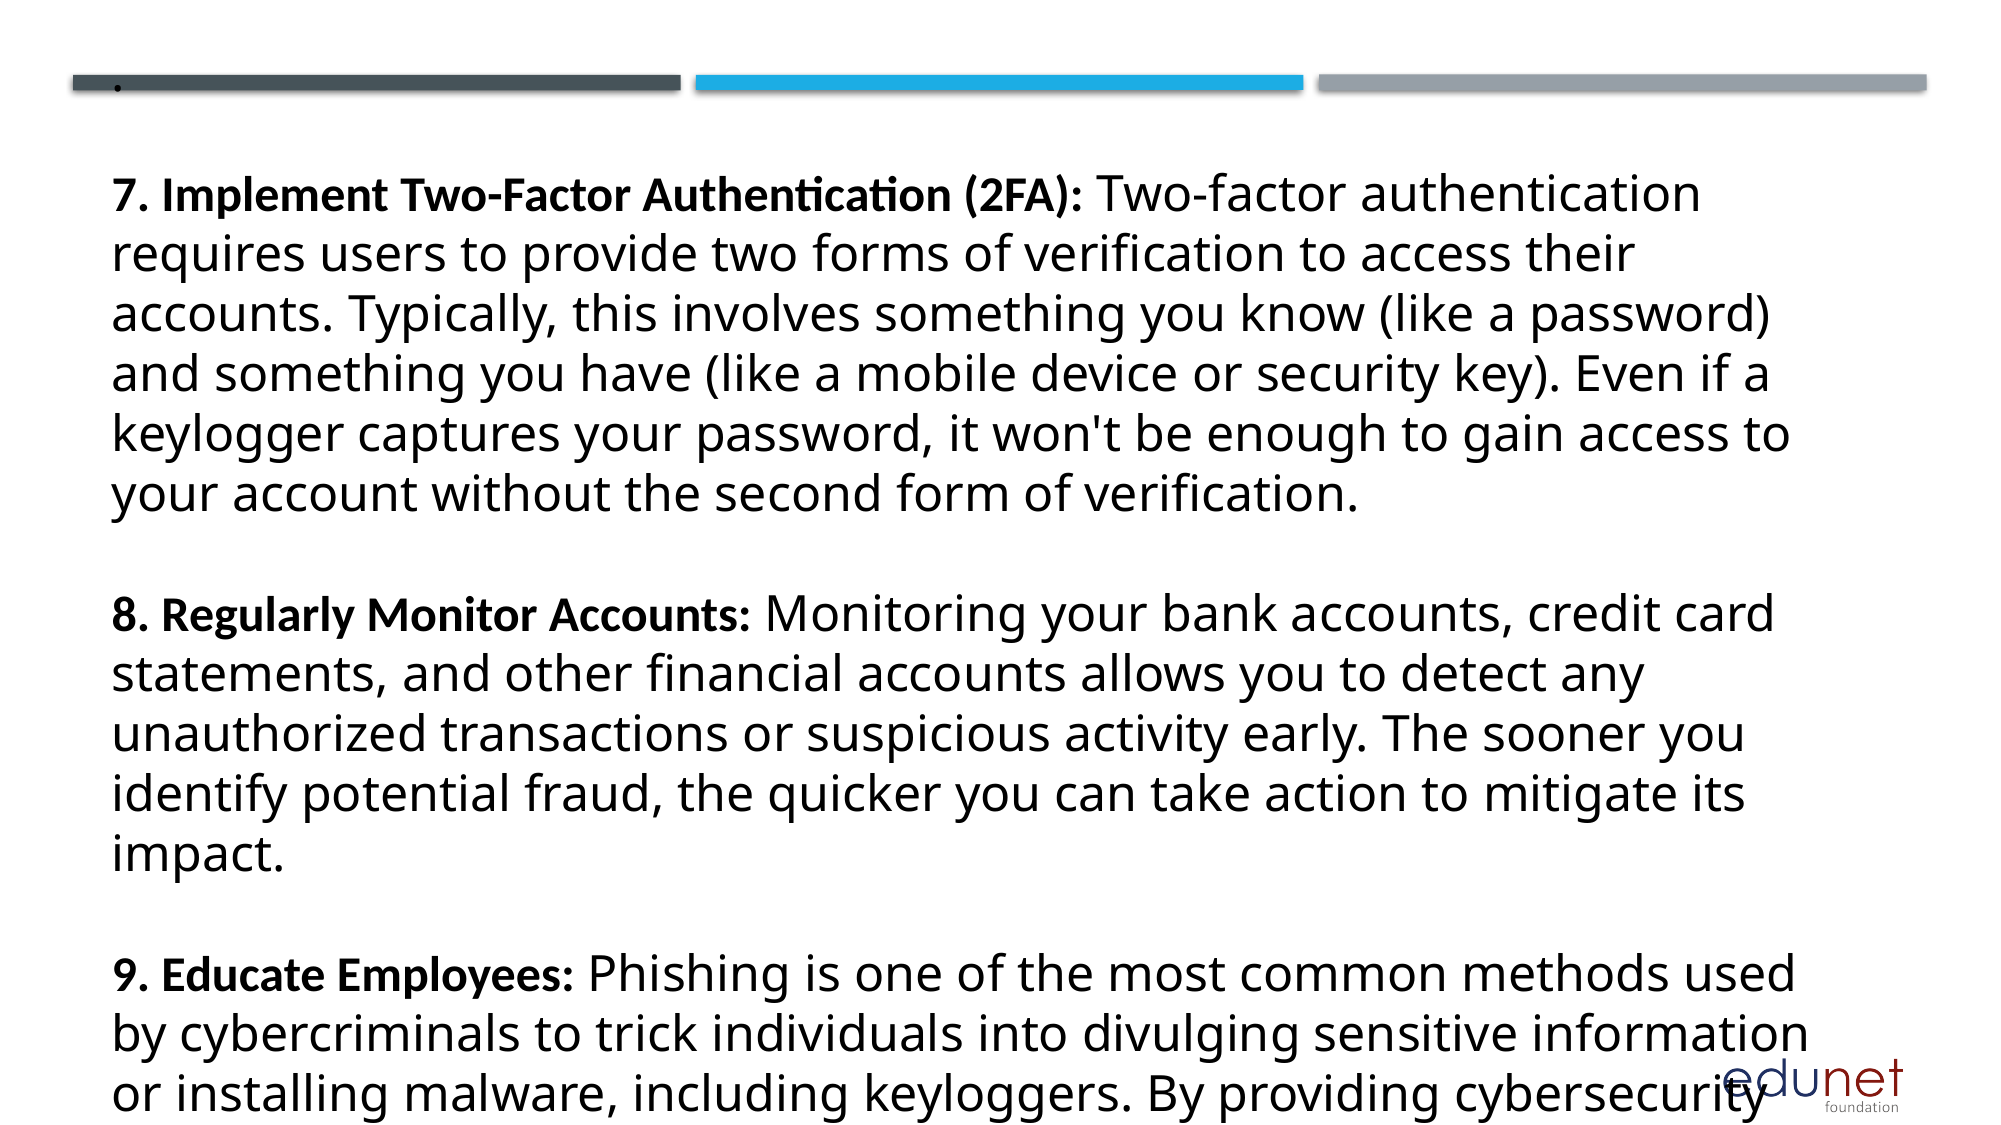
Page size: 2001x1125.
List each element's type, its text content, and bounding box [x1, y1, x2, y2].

text_box . 7. Implement Two-Factor Authentication (2FA): Two-factor authentication requires users to provide two forms of verification to access their accounts. Typically, this involves something you know (like a password) and something you have (like a mobile device or security key). Even if a keylogger captures your password, it won't be enough to gain access to your account without the second form of verification. 8. Regularly Monitor Accounts: Monitoring your bank accounts, credit card statements, and other financial accounts allows you to detect any unauthorized transactions or suspicious activity early. The sooner you identify potential fraud, the quicker you can take action to mitigate its impact. 9. Educate Employees: Phishing is one of the most common methods used by cybercriminals to trick individuals into divulging sensitive information or installing malware, including keyloggers. By providing cybersecurity awareness training, employees can learn to recognize the signs of phishing emails. [96, 34, 1838, 1125]
picture [1838, 1056, 1905, 1116]
